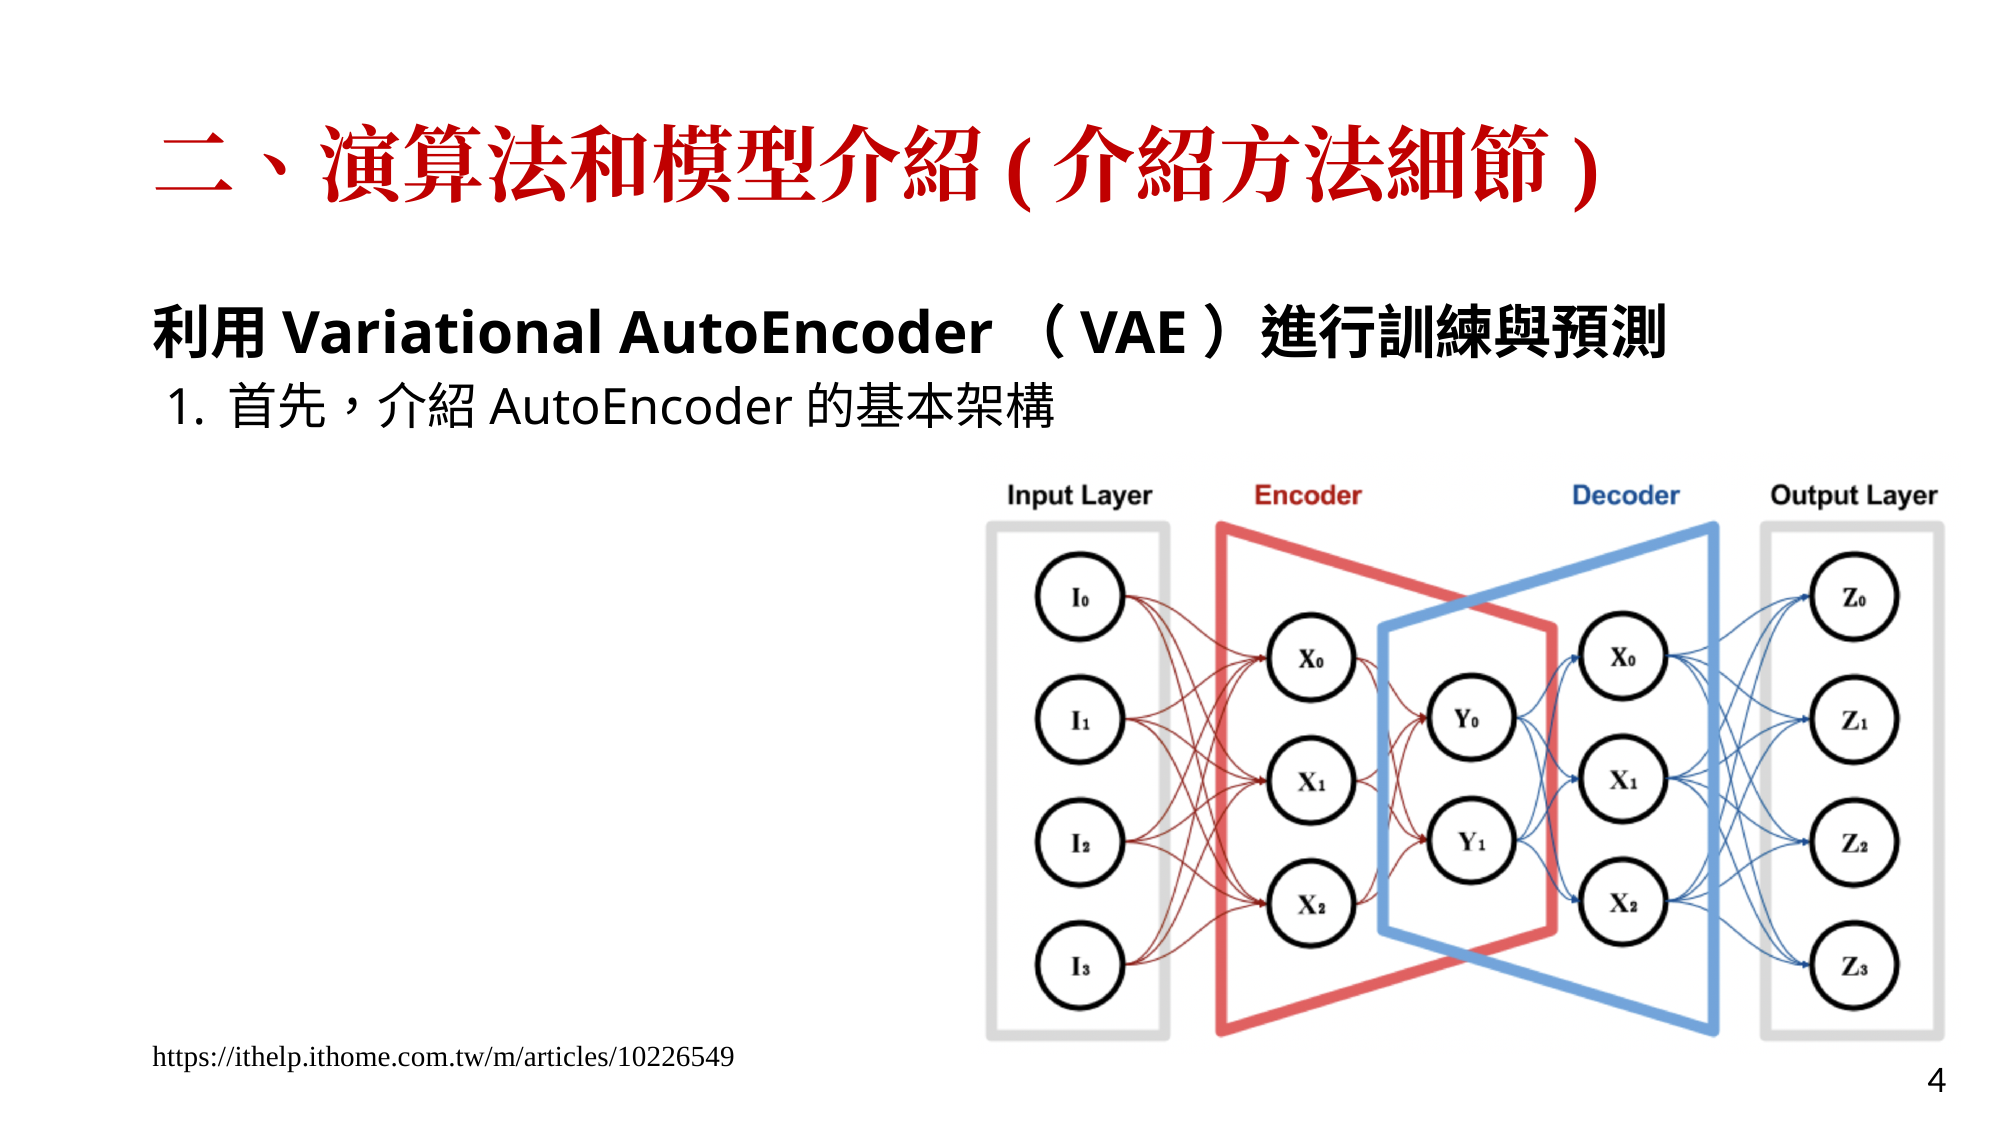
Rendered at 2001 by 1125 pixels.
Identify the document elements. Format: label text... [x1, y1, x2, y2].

title 二、演算法和模型介紹(介紹方法細節) [137, 59, 1863, 277]
picture [976, 450, 1962, 1054]
text_box https://ithelp.ithome.com.tw/m/articles/10226549 [137, 1022, 767, 1088]
list 利用Variational AutoEncoder（VAE）進行訓練與預測 首先，介紹AutoEncoder的基本架構 [137, 277, 1863, 1054]
